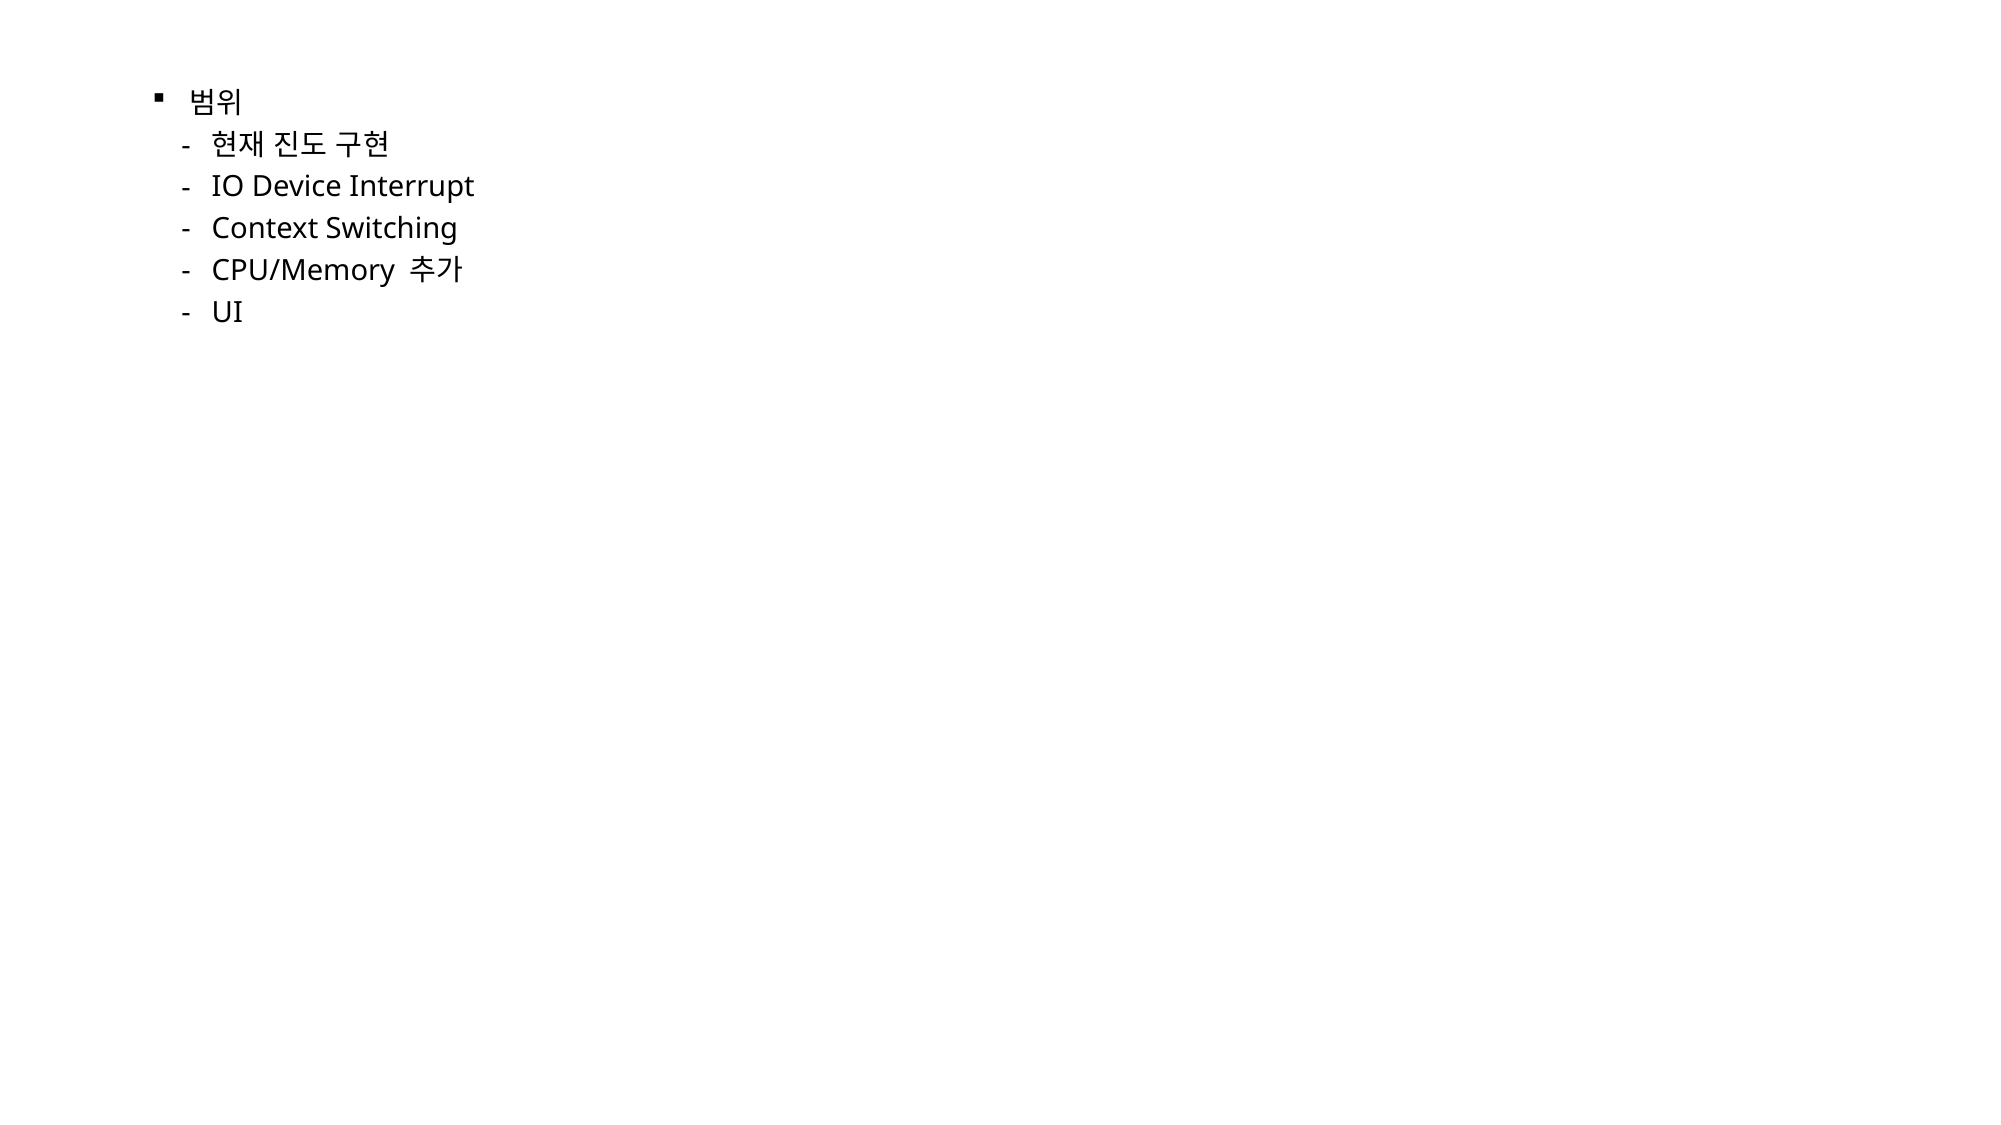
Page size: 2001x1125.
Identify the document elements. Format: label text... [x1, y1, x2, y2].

list 범위 현재 진도 구현 IO Device Interrupt Context Switching CPU/Memory 추가 UI [137, 80, 941, 1014]
